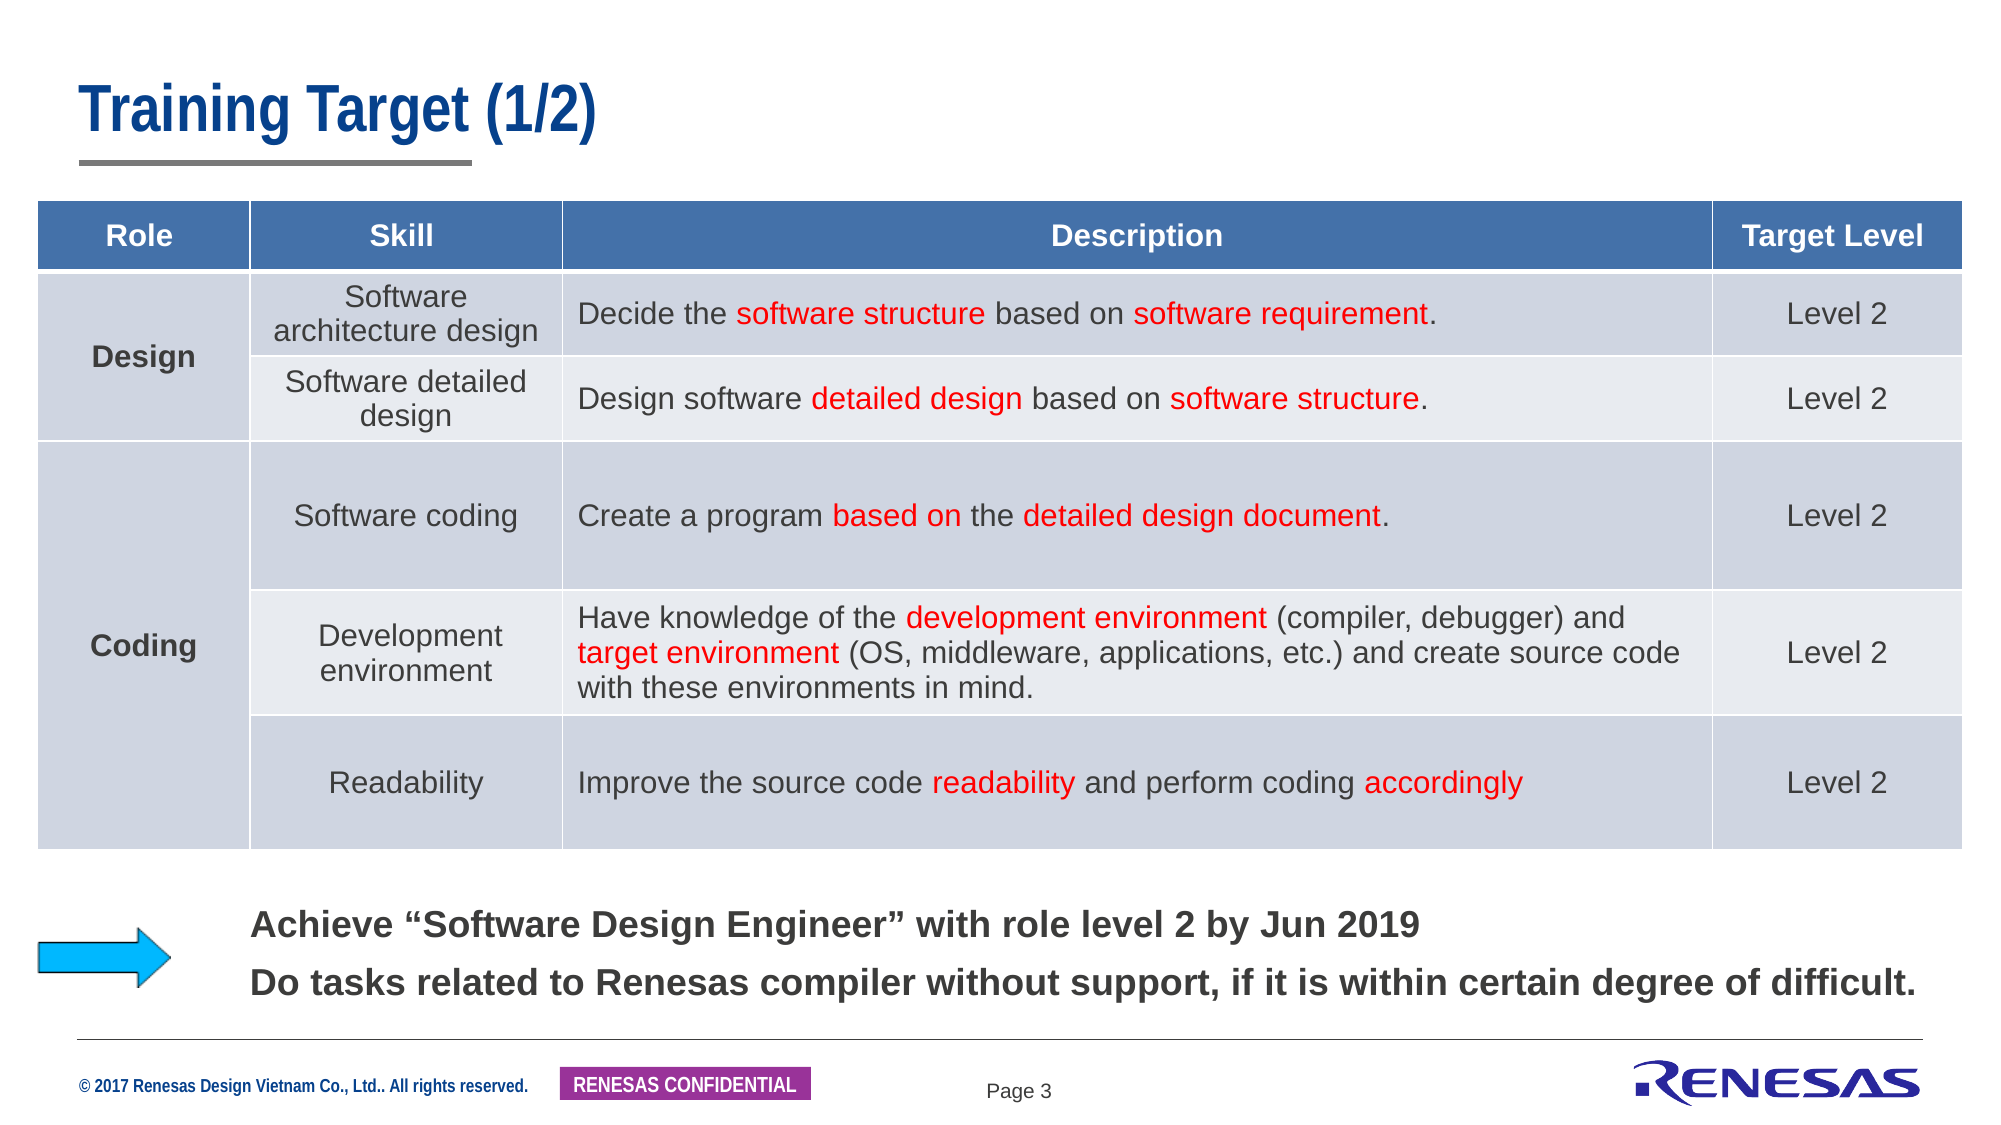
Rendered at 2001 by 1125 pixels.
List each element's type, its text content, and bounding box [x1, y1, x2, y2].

table_header Skill [251, 201, 562, 269]
slide_number Page 3 [933, 1070, 1067, 1109]
table_cell Improve the source code readability and perform coding accordingly [563, 716, 1712, 849]
table_cell Development environment [251, 591, 562, 714]
table_cell Have knowledge of the development environment (compiler, debugger) and target environment (OS, middleware, applications, etc.) and create source code with these environments in mind. [563, 591, 1712, 714]
table_cell Level 2 [1713, 442, 1962, 589]
table_cell Readability [251, 716, 562, 849]
table_cell Level 2 [1713, 716, 1962, 849]
title Training Target (1/2) [78, 73, 1923, 146]
table_cell Design [38, 274, 249, 440]
picture [37, 926, 171, 988]
table_cell Coding [38, 442, 249, 849]
table_cell Software architecture design [251, 274, 562, 355]
table_cell Software detailed design [251, 357, 562, 440]
table_cell Decide the software structure based on software requirement. [563, 274, 1712, 355]
table_cell Level 2 [1713, 591, 1962, 714]
table_header Target Level [1713, 201, 1962, 269]
table_cell Create a program based on the detailed design document. [563, 442, 1712, 589]
table_header Role [38, 201, 249, 269]
table_cell Software coding [251, 442, 562, 589]
list Achieve “Software Design Engineer” with role level 2 by Jun 2019 Do tasks related to Renesas compiler without support, if it is within certain degree of difficult. [249, 900, 2000, 1004]
table_cell Level 2 [1713, 274, 1962, 355]
table_header Description [563, 201, 1712, 269]
table_cell Level 2 [1713, 357, 1962, 440]
table_cell Design software detailed design based on software structure. [563, 357, 1712, 440]
picture [1631, 1058, 1923, 1108]
